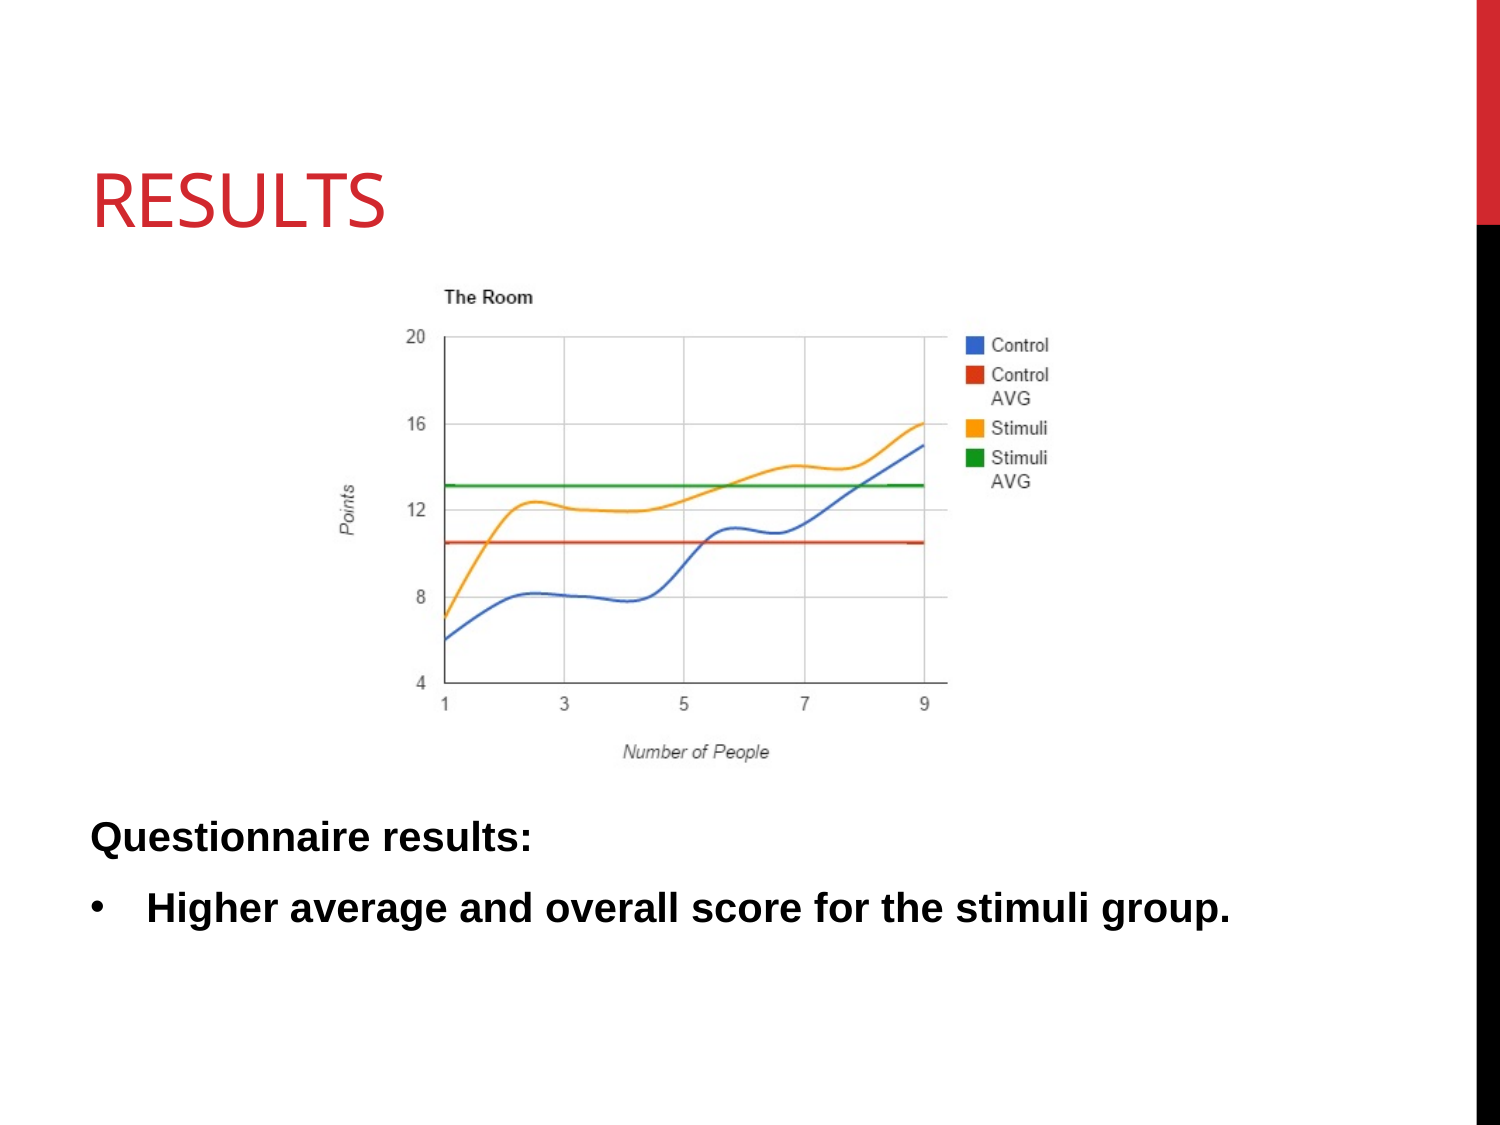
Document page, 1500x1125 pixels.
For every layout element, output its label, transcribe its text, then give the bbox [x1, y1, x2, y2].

list Questionnaire results: Higher average and overall score for the stimuli group. [75, 802, 1325, 1005]
picture [288, 228, 1105, 792]
title Results [75, 25, 1025, 250]
